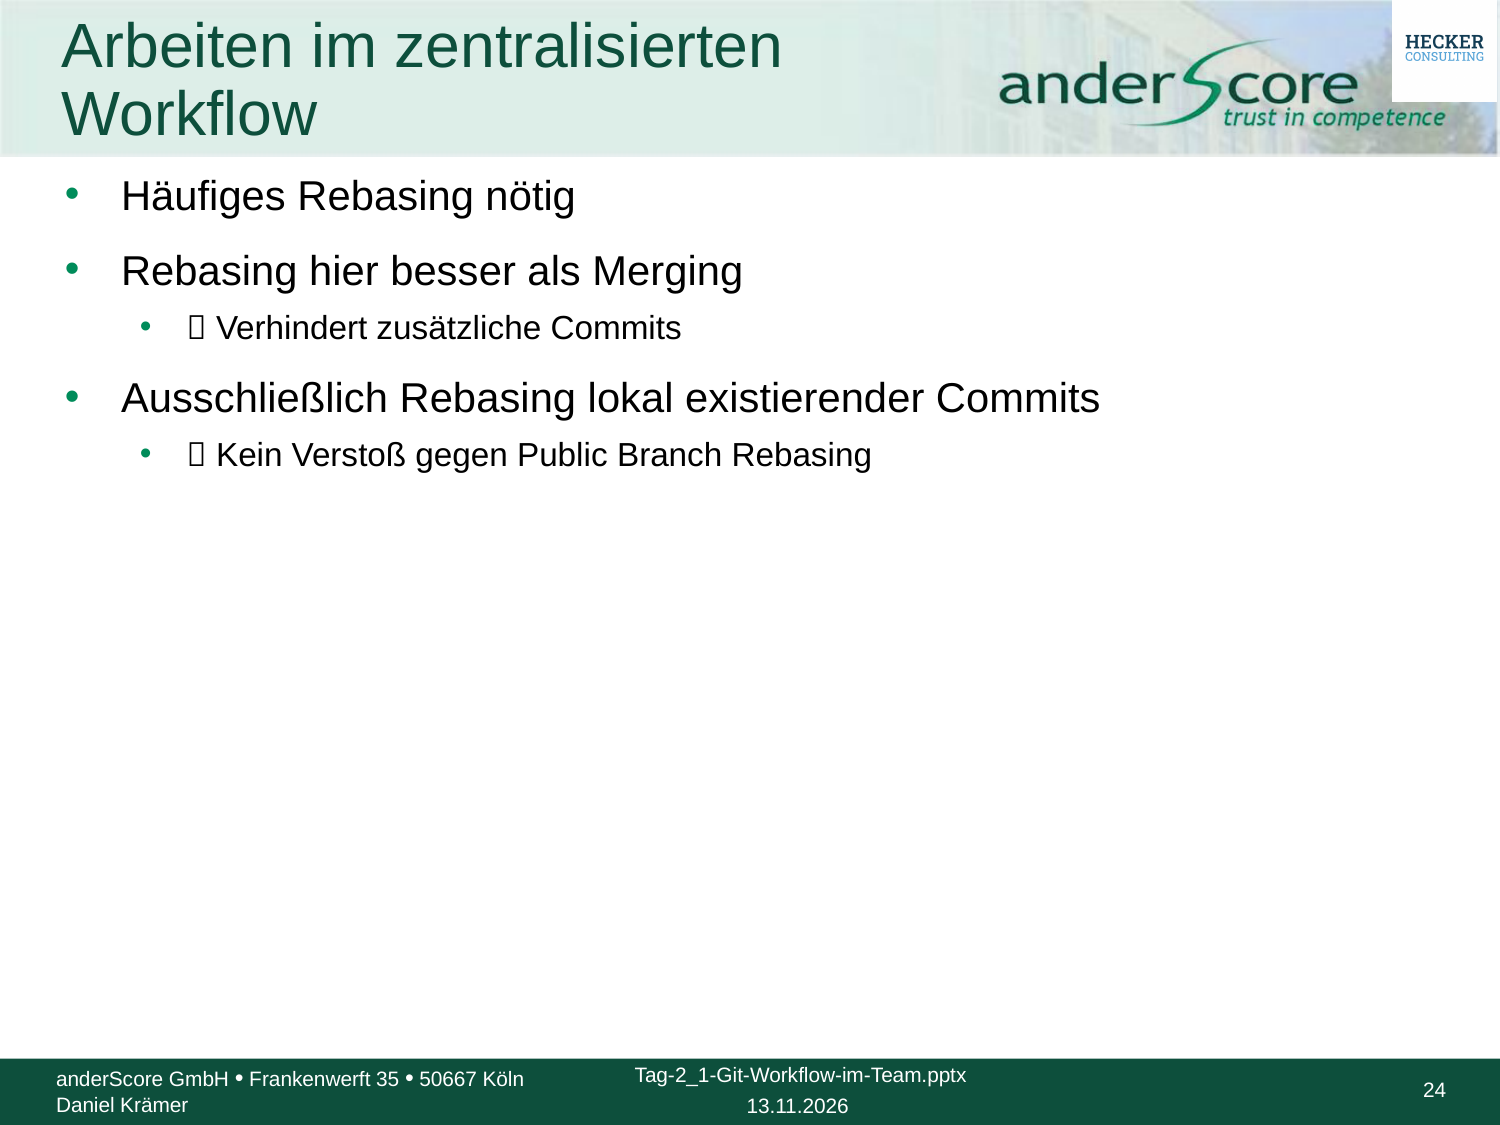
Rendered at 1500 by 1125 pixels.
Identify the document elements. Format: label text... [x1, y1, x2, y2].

title Arbeiten im zentralisierten Workflow [46, 23, 975, 140]
list Häufiges Rebasing nötig Rebasing hier besser als Merging  Verhindert zusätzliche Commits Ausschließlich Rebasing lokal existierender Commits  Kein Verstoß gegen Public Branch Rebasing [49, 160, 1447, 1047]
picture [0, 0, 1500, 157]
